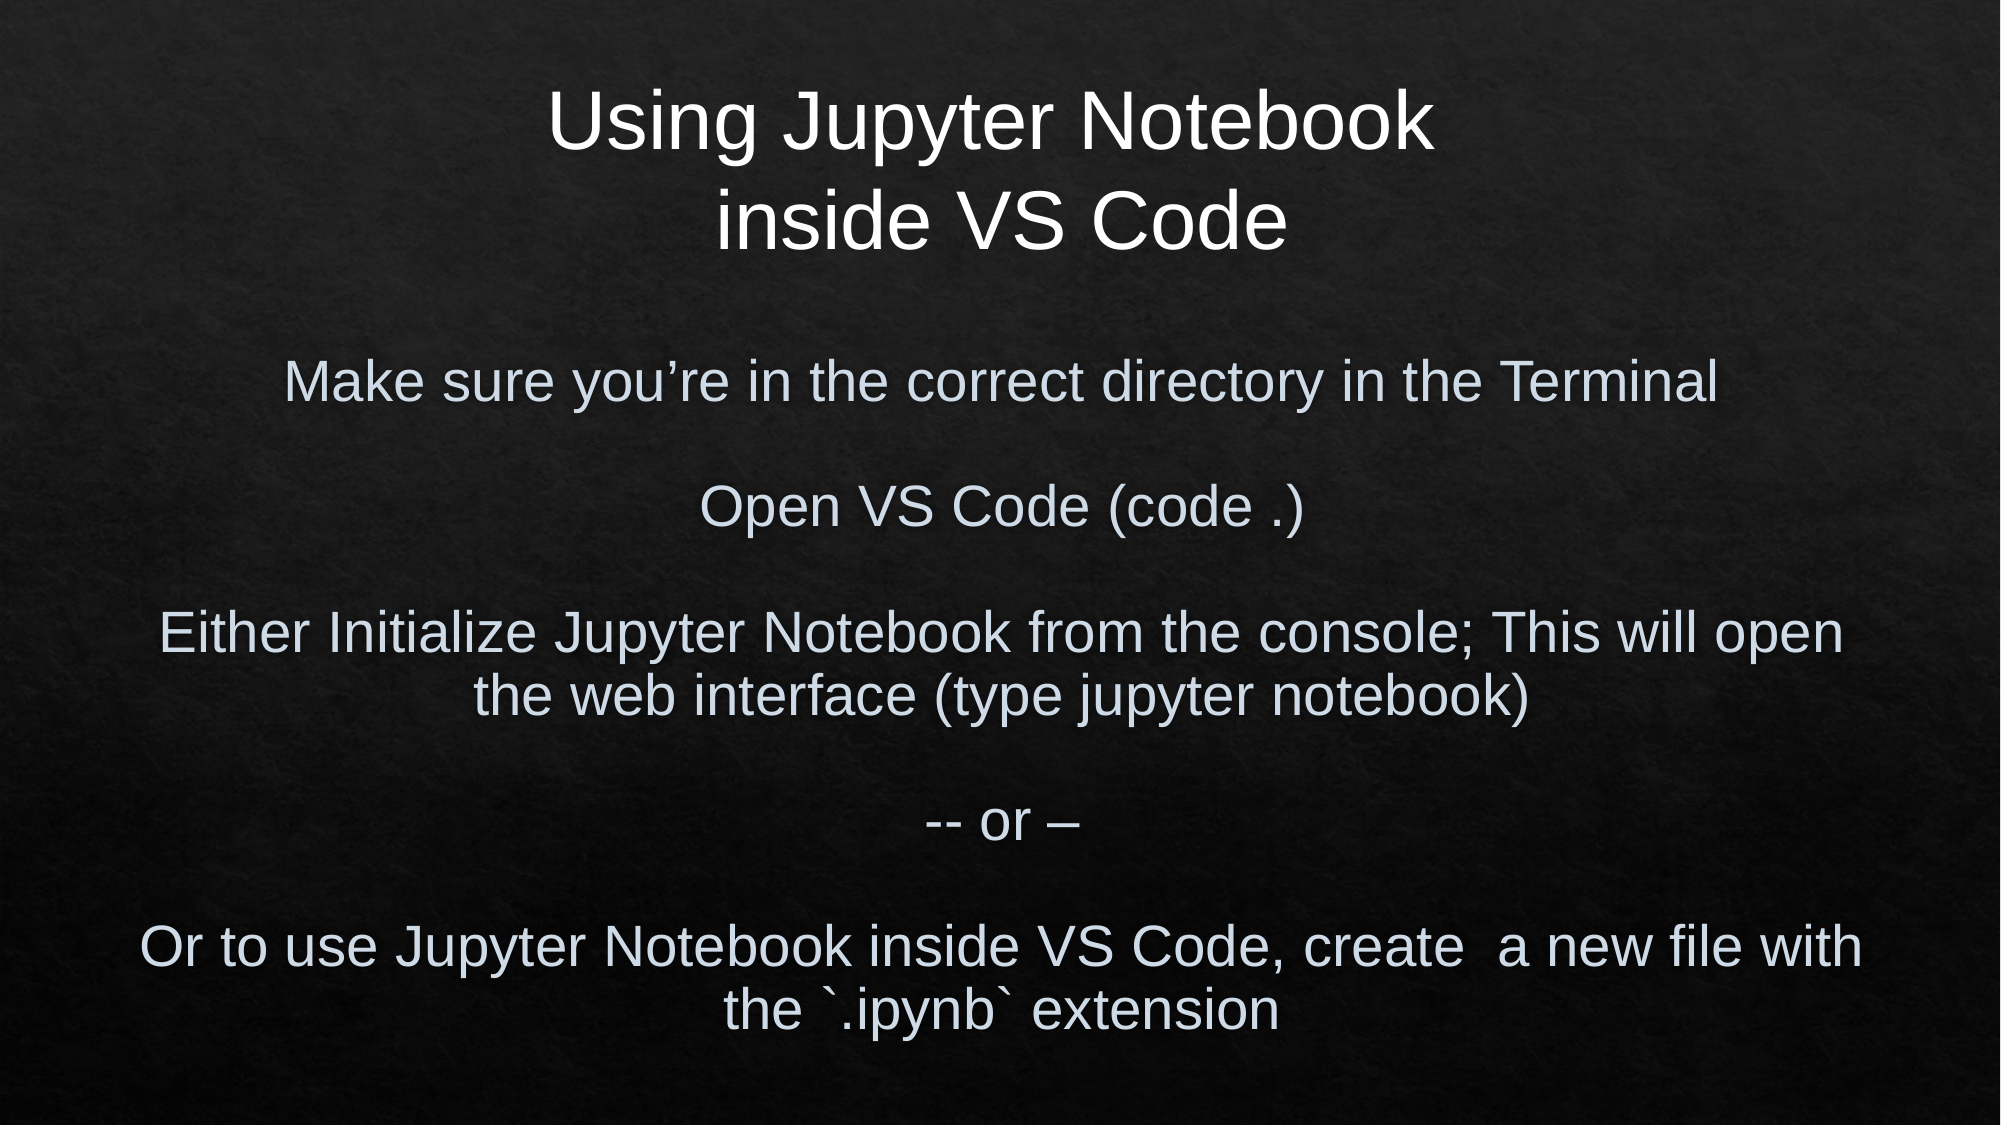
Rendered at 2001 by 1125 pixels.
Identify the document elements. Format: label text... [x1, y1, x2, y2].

picture [0, 0, 2001, 1125]
text_box Using Jupyter Notebook inside VS Code [99, 59, 1906, 274]
title Make sure you’re in the correct directory in the Terminal Open VS Code (code .) Either Initialize Jupyter Notebook from the console; This will open the web interface (type jupyter notebook) -- or – Or to use Jupyter Notebook inside VS Code, create a new file with the `.ipynb` extension [99, 292, 1906, 1100]
